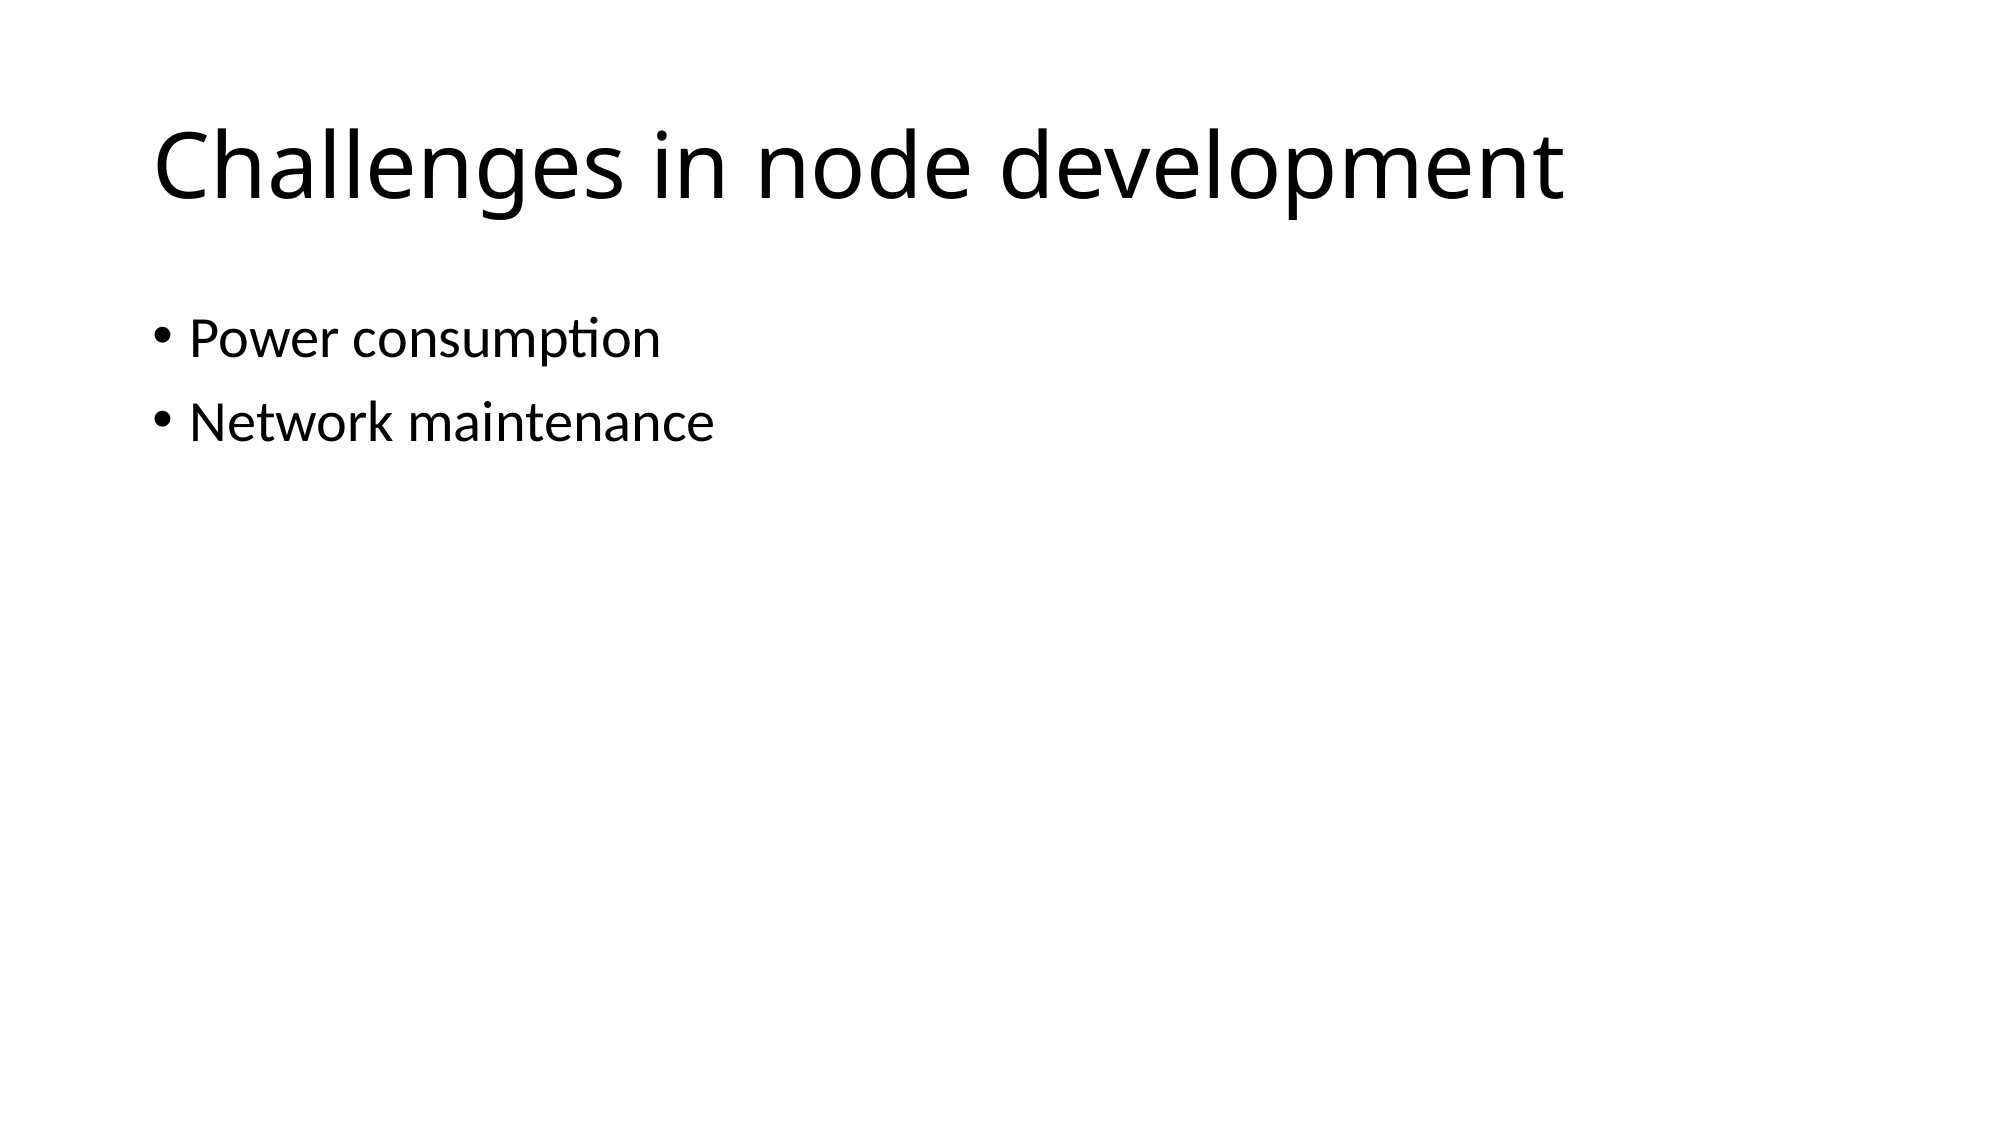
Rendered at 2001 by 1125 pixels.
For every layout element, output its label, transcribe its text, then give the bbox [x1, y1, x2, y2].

title Challenges in node development [137, 59, 1863, 278]
list Power consumption Network maintenance [137, 299, 1863, 1014]
